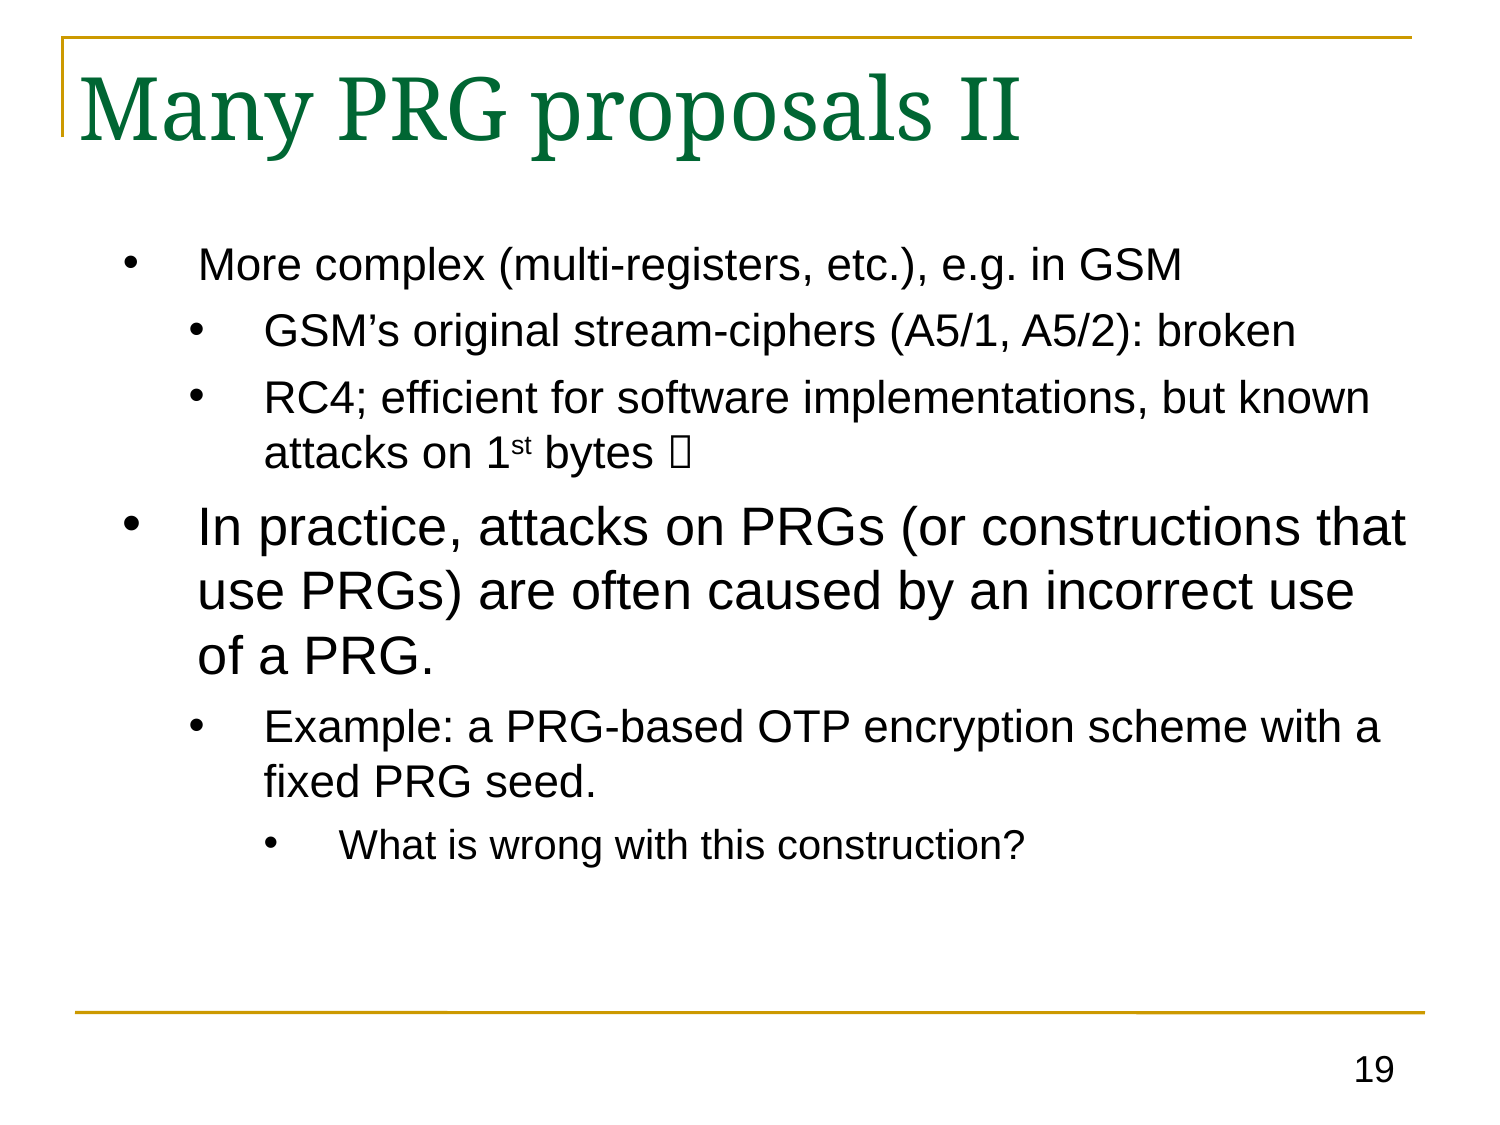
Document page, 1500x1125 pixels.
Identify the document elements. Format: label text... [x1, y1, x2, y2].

title Many PRG proposals II [63, 45, 1424, 158]
slide_number 19 [1338, 1023, 1424, 1098]
list More complex (multi-registers, etc.), e.g. in GSM GSM’s original stream-ciphers (A5/1, A5/2): broken RC4; efficient for software implementations, but known attacks on 1st bytes  In practice, attacks on PRGs (or constructions that use PRGs) are often caused by an incorrect use of a PRG. Example: a PRG-based OTP encryption scheme with a fixed PRG seed. What is wrong with this construction? [42, 158, 1424, 1024]
